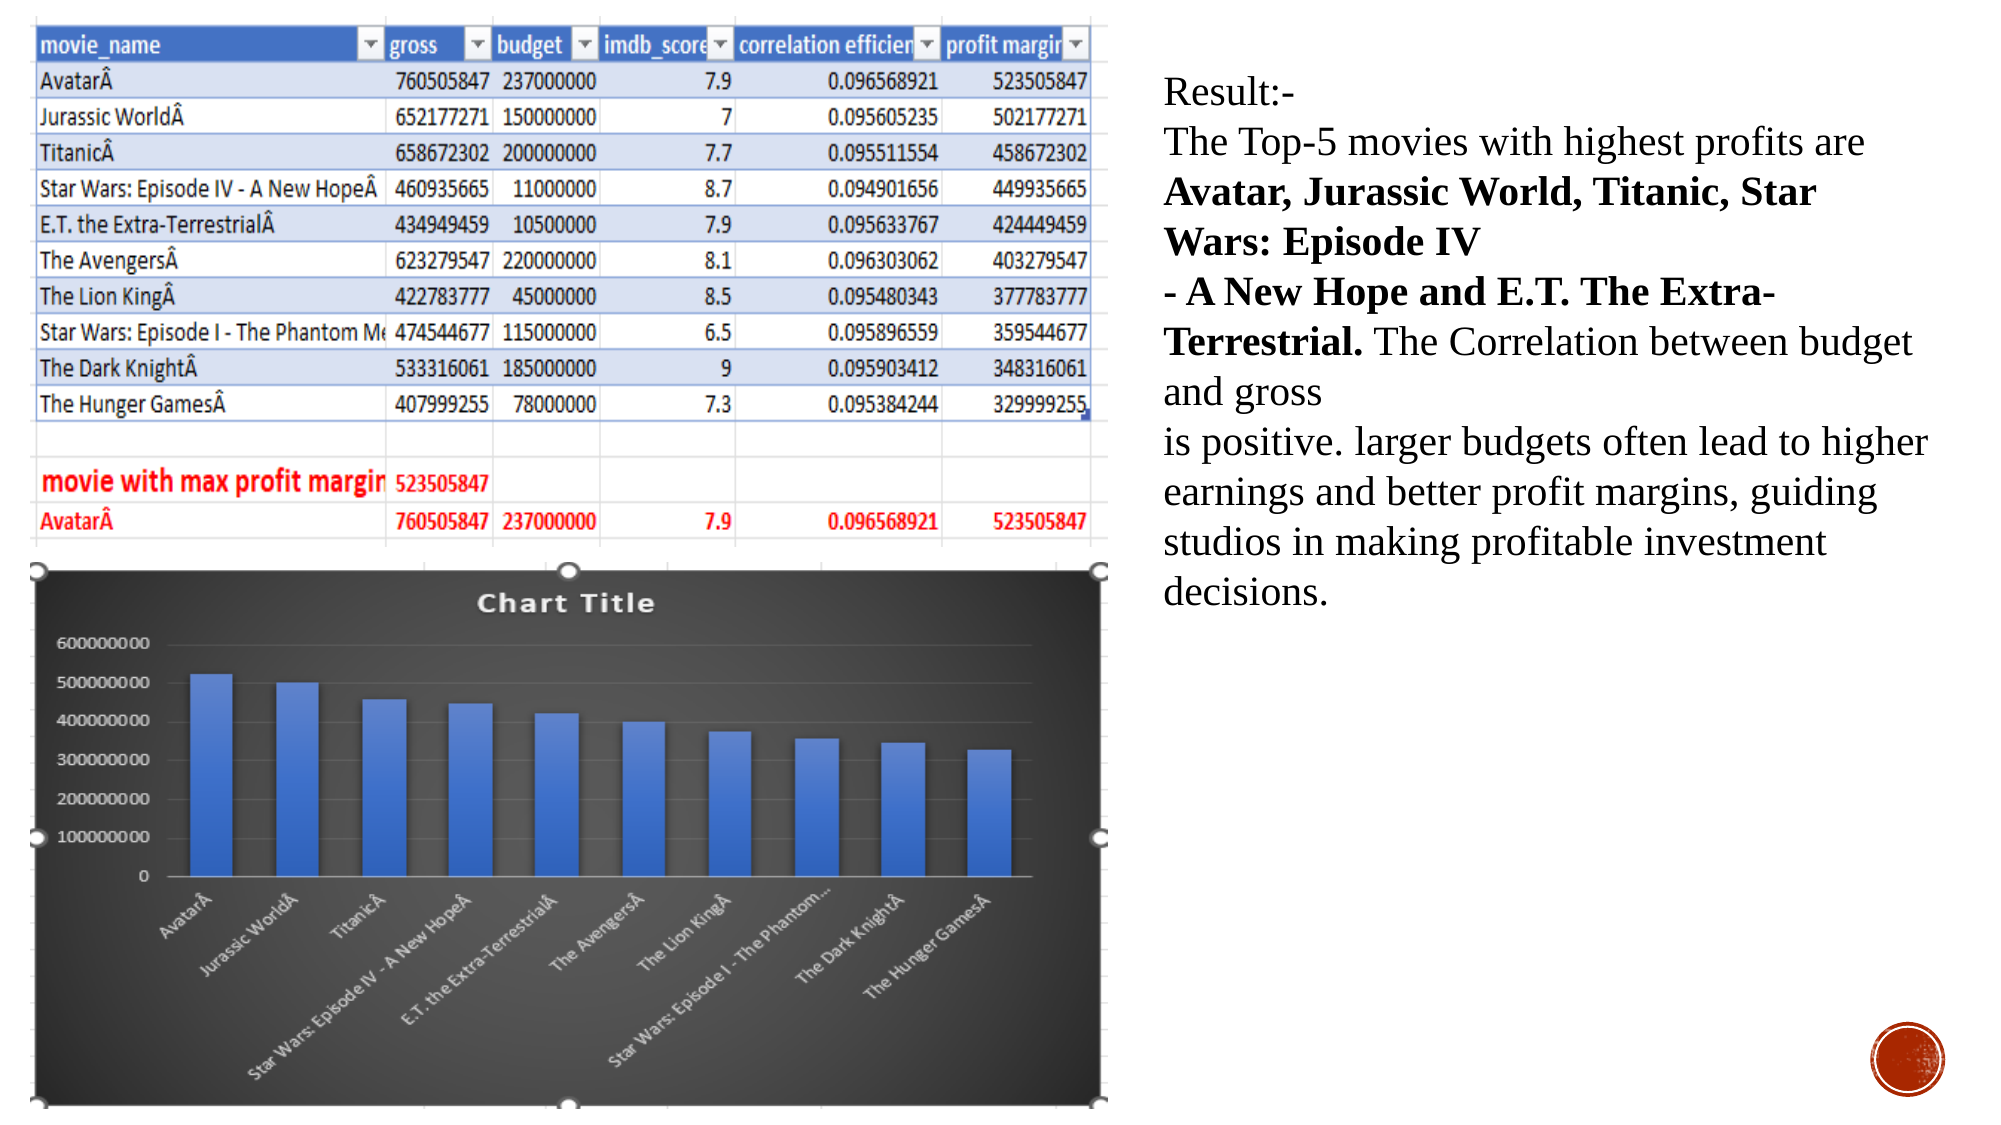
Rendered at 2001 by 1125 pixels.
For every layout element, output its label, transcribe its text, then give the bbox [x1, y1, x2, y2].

text_box Result:- The Top-5 movies with highest profits are Avatar, Jurassic World, Titanic, Star Wars: Episode IV - A New Hope and E.T. The Extra-Terrestrial. The Correlation between budget and gross is positive. larger budgets often lead to higher earnings and better profit margins, guiding studios in making profitable investment decisions. [1148, 56, 1946, 622]
picture [30, 562, 1109, 1110]
picture [1870, 1021, 1946, 1097]
picture [30, 15, 1109, 547]
